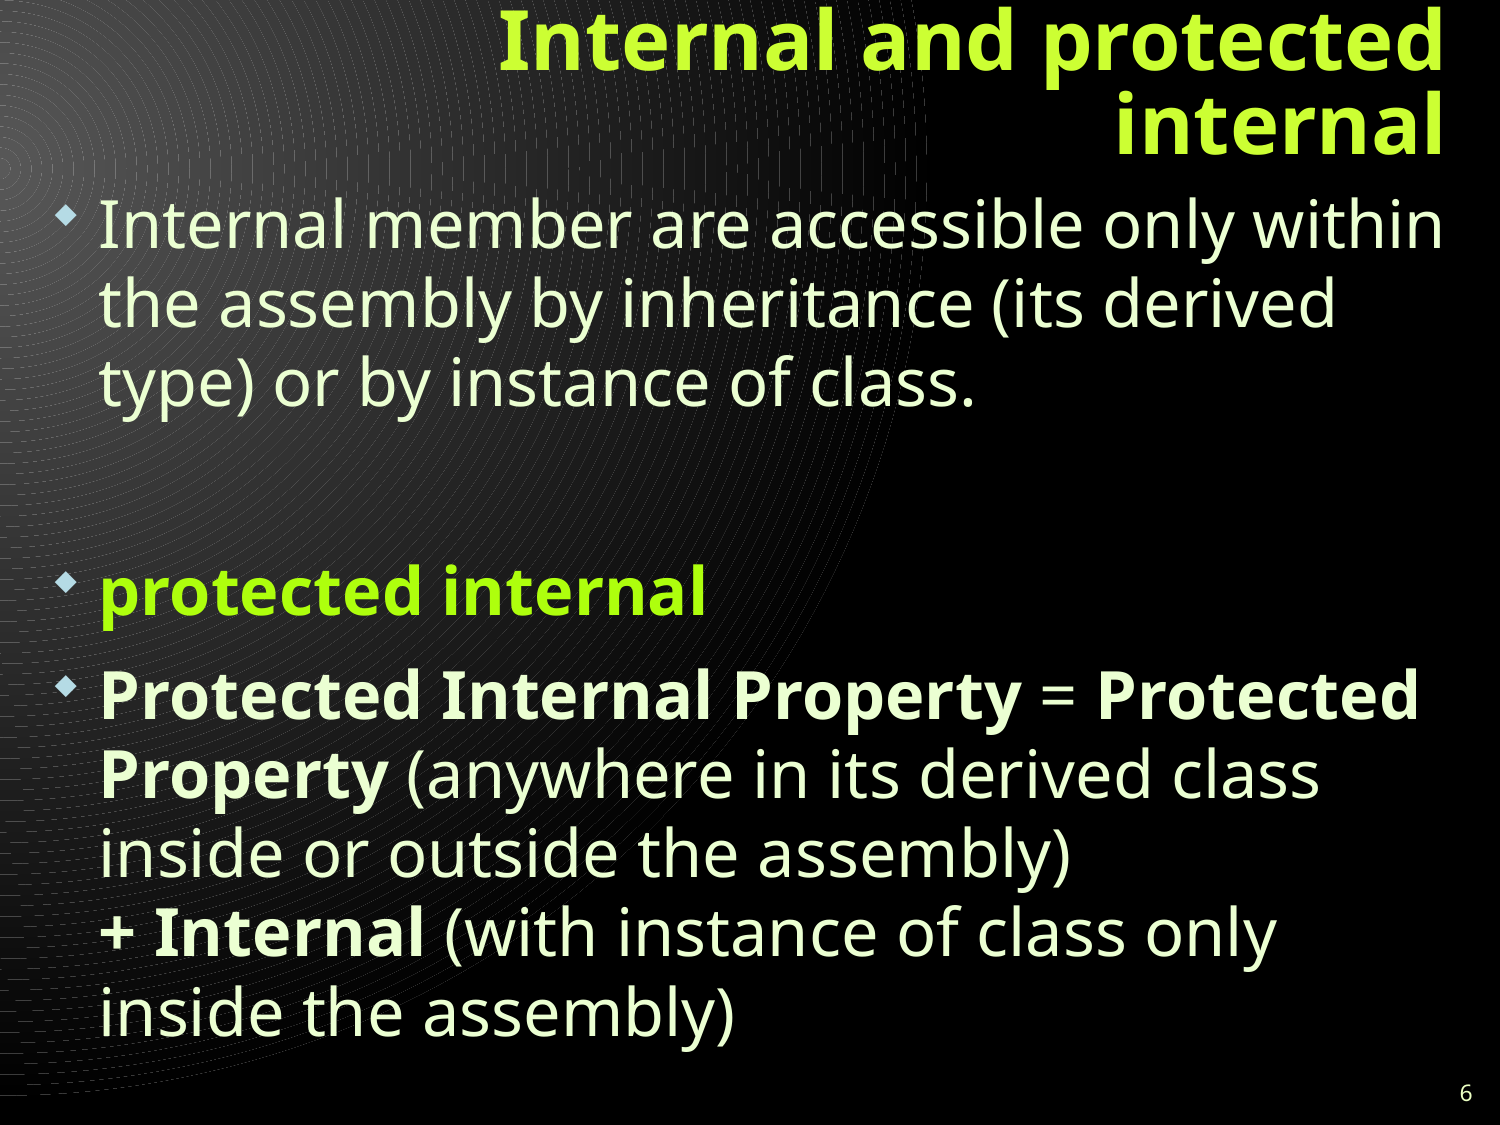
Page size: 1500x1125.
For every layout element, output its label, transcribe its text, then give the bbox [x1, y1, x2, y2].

list Internal member are accessible only within the assembly by inheritance (its derived type) or by instance of class. protected internal Protected Internal Property = Protected Property (anywhere in its derived class inside or outside the assembly)+ Internal (with instance of class only inside the assembly) [37, 174, 1463, 1100]
slide_number 6 [1412, 1074, 1488, 1113]
title Internal and protected internal [300, 12, 1463, 163]
